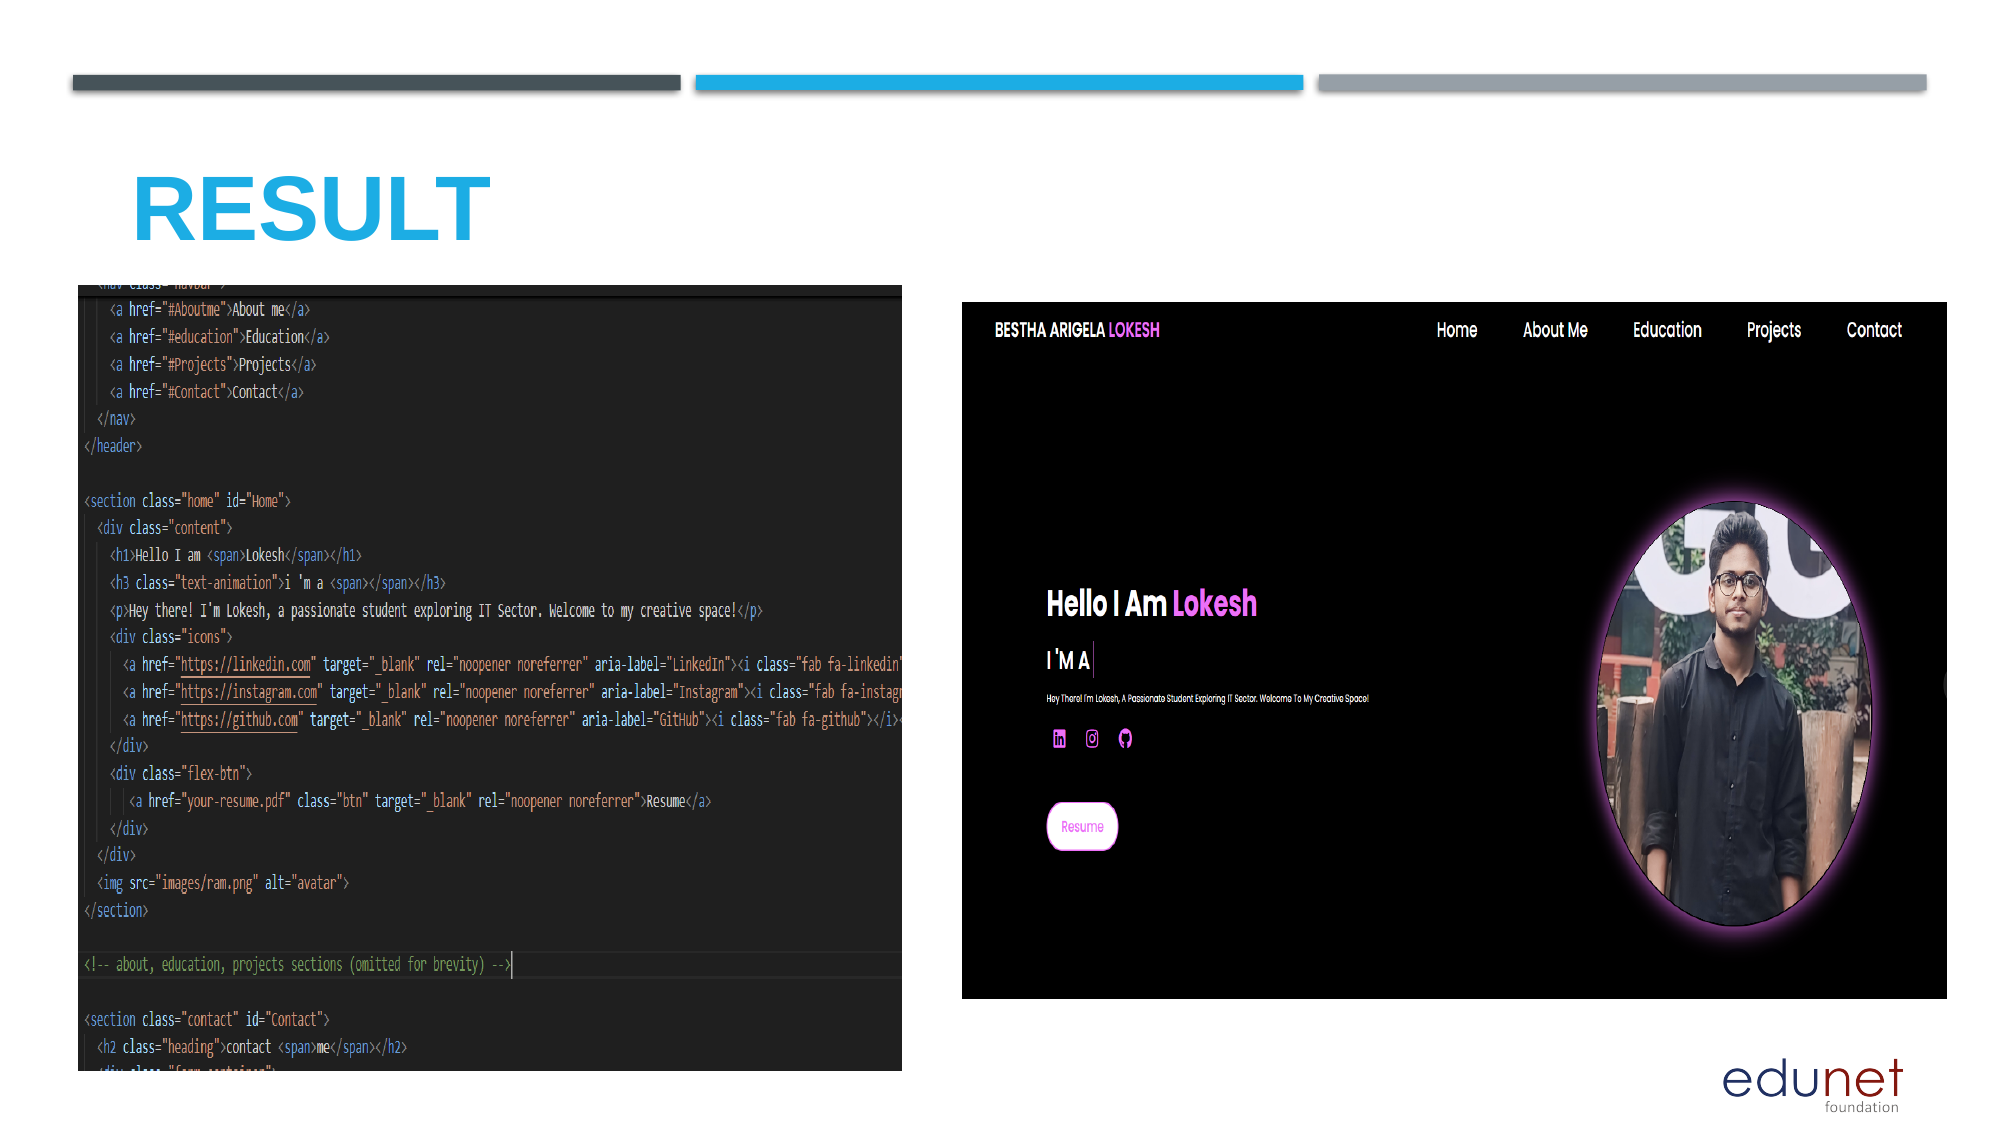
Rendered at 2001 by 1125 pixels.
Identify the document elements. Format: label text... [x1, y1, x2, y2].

text_box Result [116, 136, 1926, 267]
picture [961, 301, 1947, 999]
picture [77, 285, 902, 1071]
picture [1719, 1056, 1905, 1116]
